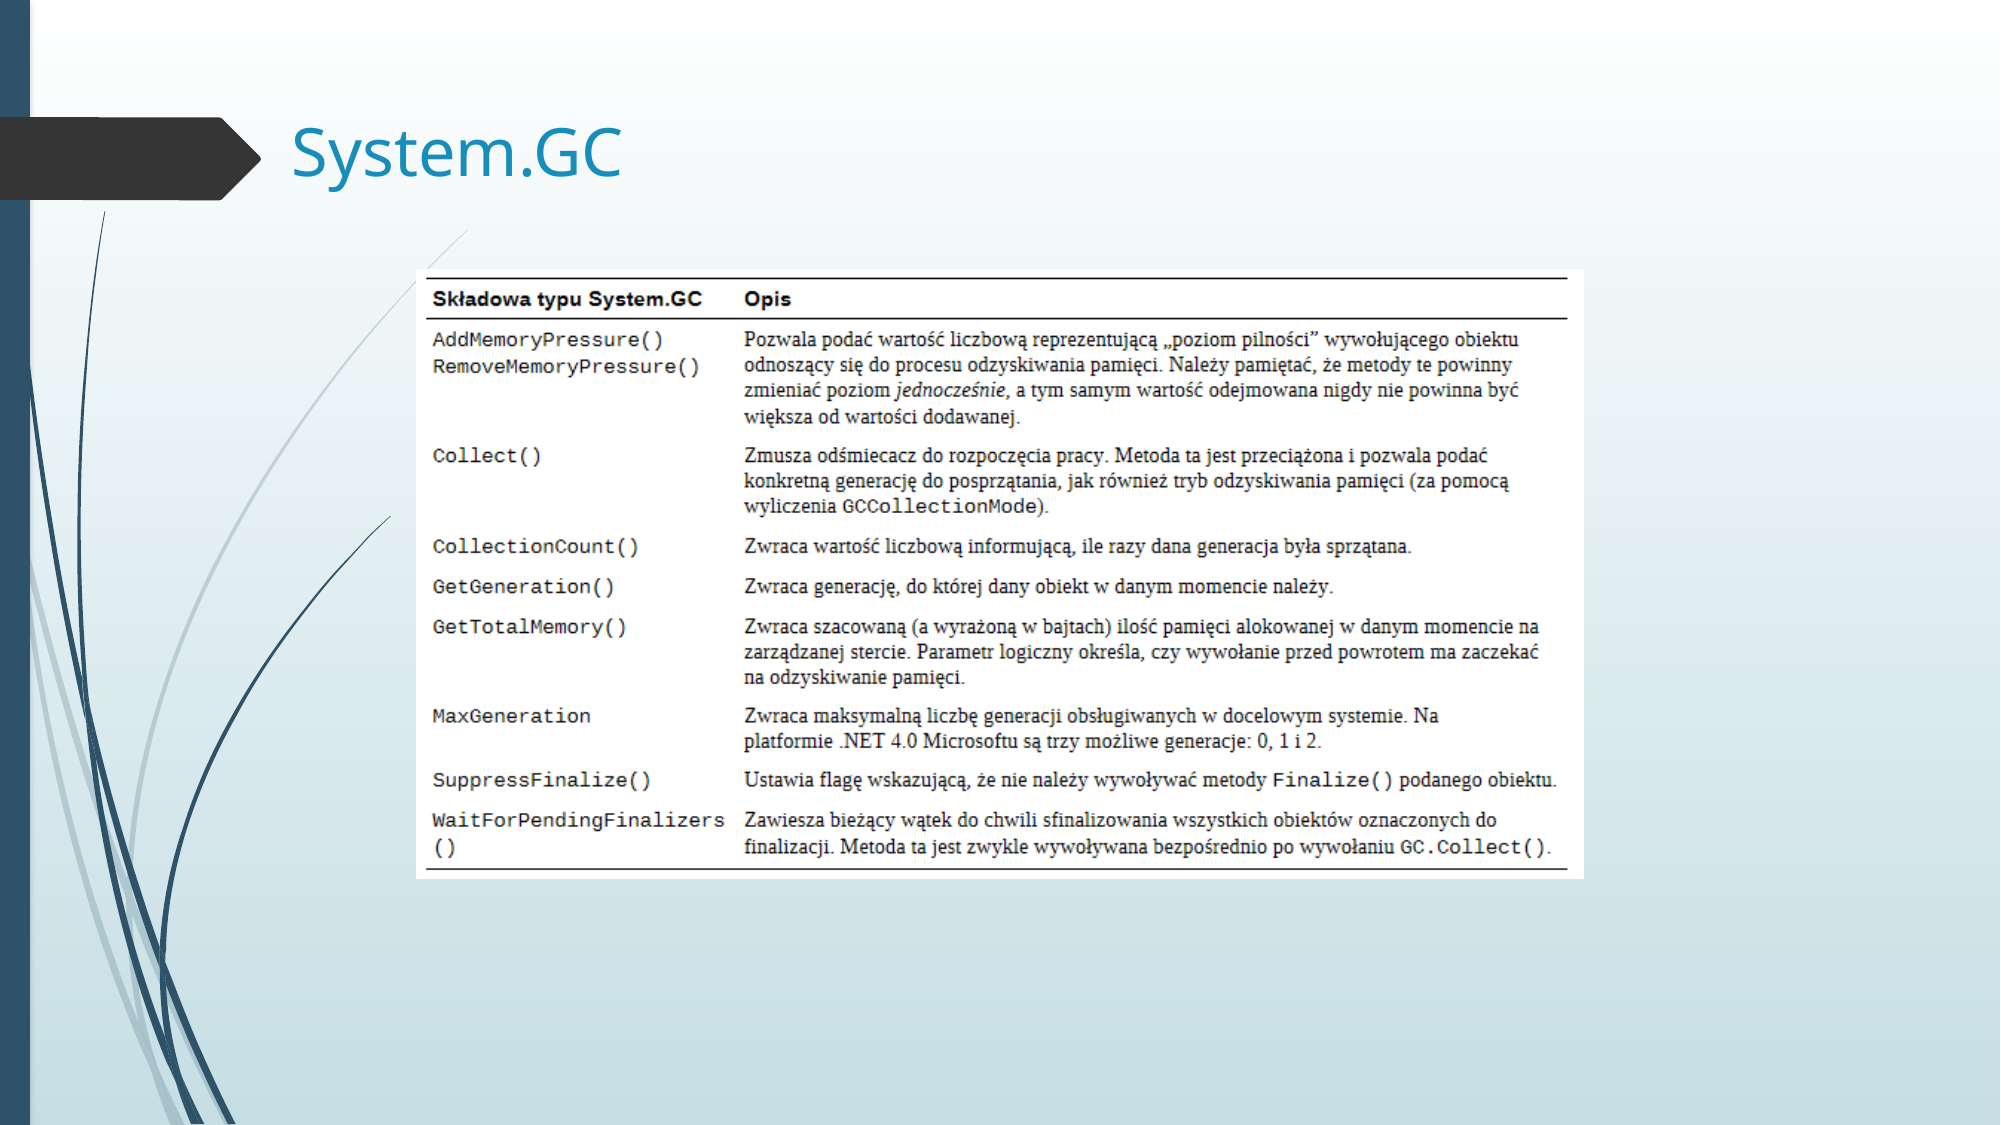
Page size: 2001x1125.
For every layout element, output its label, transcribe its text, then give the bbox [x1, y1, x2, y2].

picture [416, 269, 1584, 879]
title System.GC [276, 102, 956, 313]
